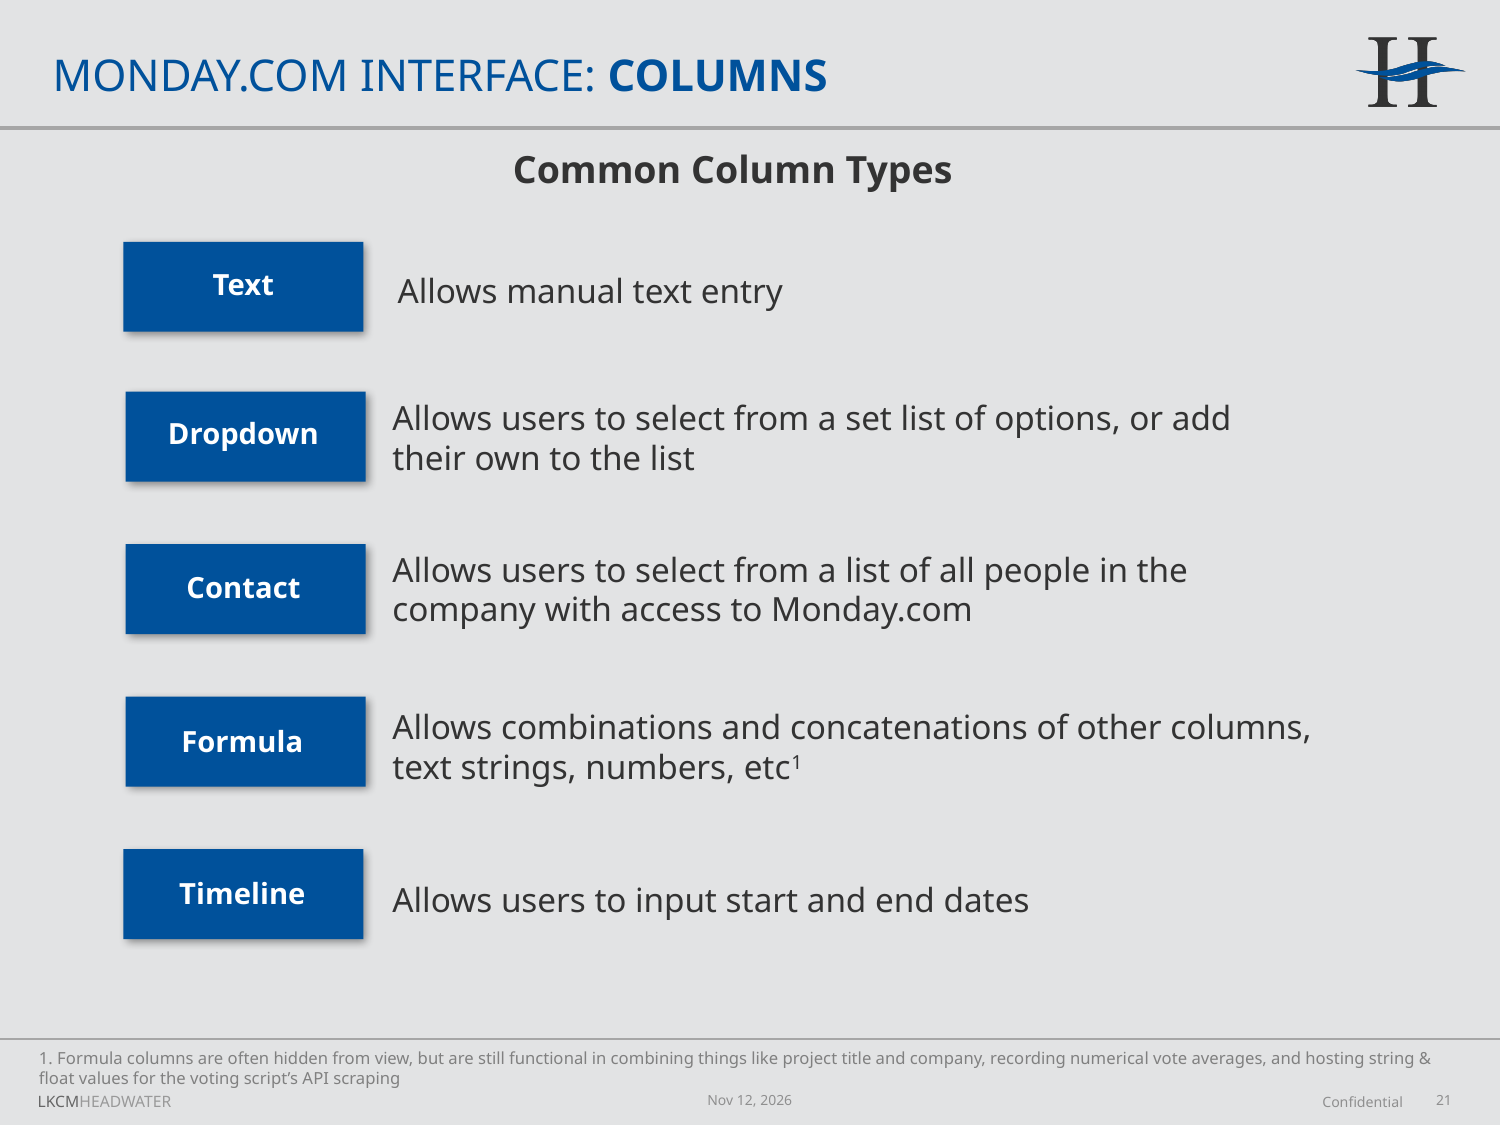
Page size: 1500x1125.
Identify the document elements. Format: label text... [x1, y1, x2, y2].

text_box [121, 847, 366, 941]
text_box Allows combinations and concatenations of other columns, text strings, numbers, etc1 [377, 698, 1344, 794]
text_box Common Column Types [498, 138, 1002, 199]
picture [1354, 34, 1467, 110]
text_box [124, 390, 368, 484]
text_box Allows users to select from a list of all people in the company with access to Monday.com [377, 541, 1334, 636]
text_box Formula [145, 716, 340, 767]
text_box Timeline [135, 867, 350, 918]
slide_number Aug-25 [618, 1072, 882, 1125]
text_box Contact [154, 562, 333, 613]
title Monday.com Interface: Columns [37, 8, 1334, 139]
slide_number 21 [1391, 1071, 1467, 1125]
text_box Text [147, 258, 340, 309]
text_box [121, 240, 366, 334]
text_box [124, 695, 368, 789]
text_box Allows users to select from a set list of options, or add their own to the list [377, 389, 1317, 485]
text_box Allows users to input start and end dates [377, 871, 1344, 926]
text_box [124, 542, 368, 636]
text_box Allows manual text entry [382, 262, 1163, 318]
text_box Dropdown [142, 408, 345, 458]
list 1. Formula columns are often hidden from view, but are still functional in combining things like project title and company, recording numerical vote averages, and hosting string & float values for the voting script’s API scraping [37, 1040, 1463, 1072]
